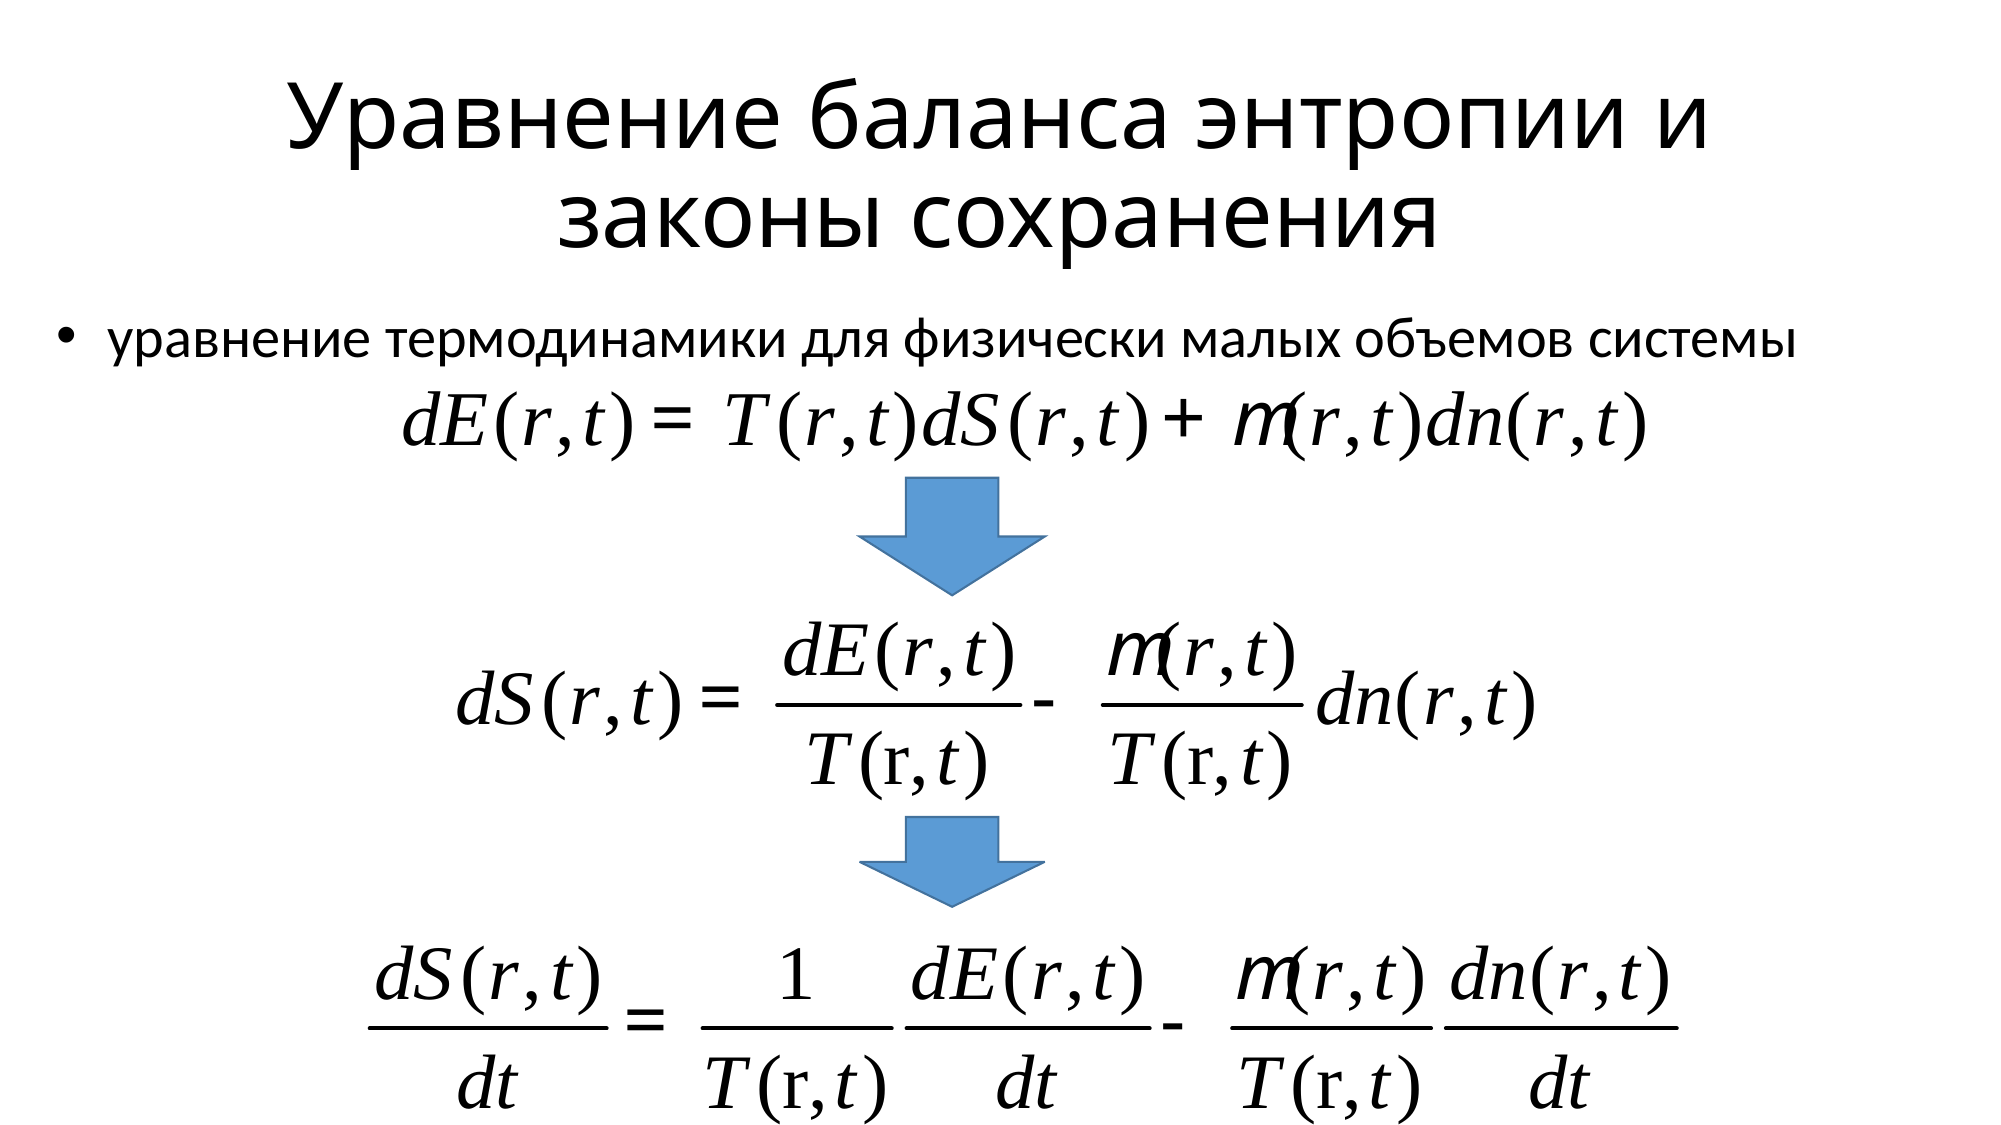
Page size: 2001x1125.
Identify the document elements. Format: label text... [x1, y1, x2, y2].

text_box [389, 374, 1661, 478]
list уравнение термодинамики для физически малых объемов системы [41, 299, 1863, 399]
text_box [856, 478, 1049, 597]
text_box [443, 602, 1551, 815]
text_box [356, 925, 1694, 1125]
title Уравнение баланса энтропии и законы сохранения [137, 59, 1863, 278]
text_box [859, 815, 1046, 908]
